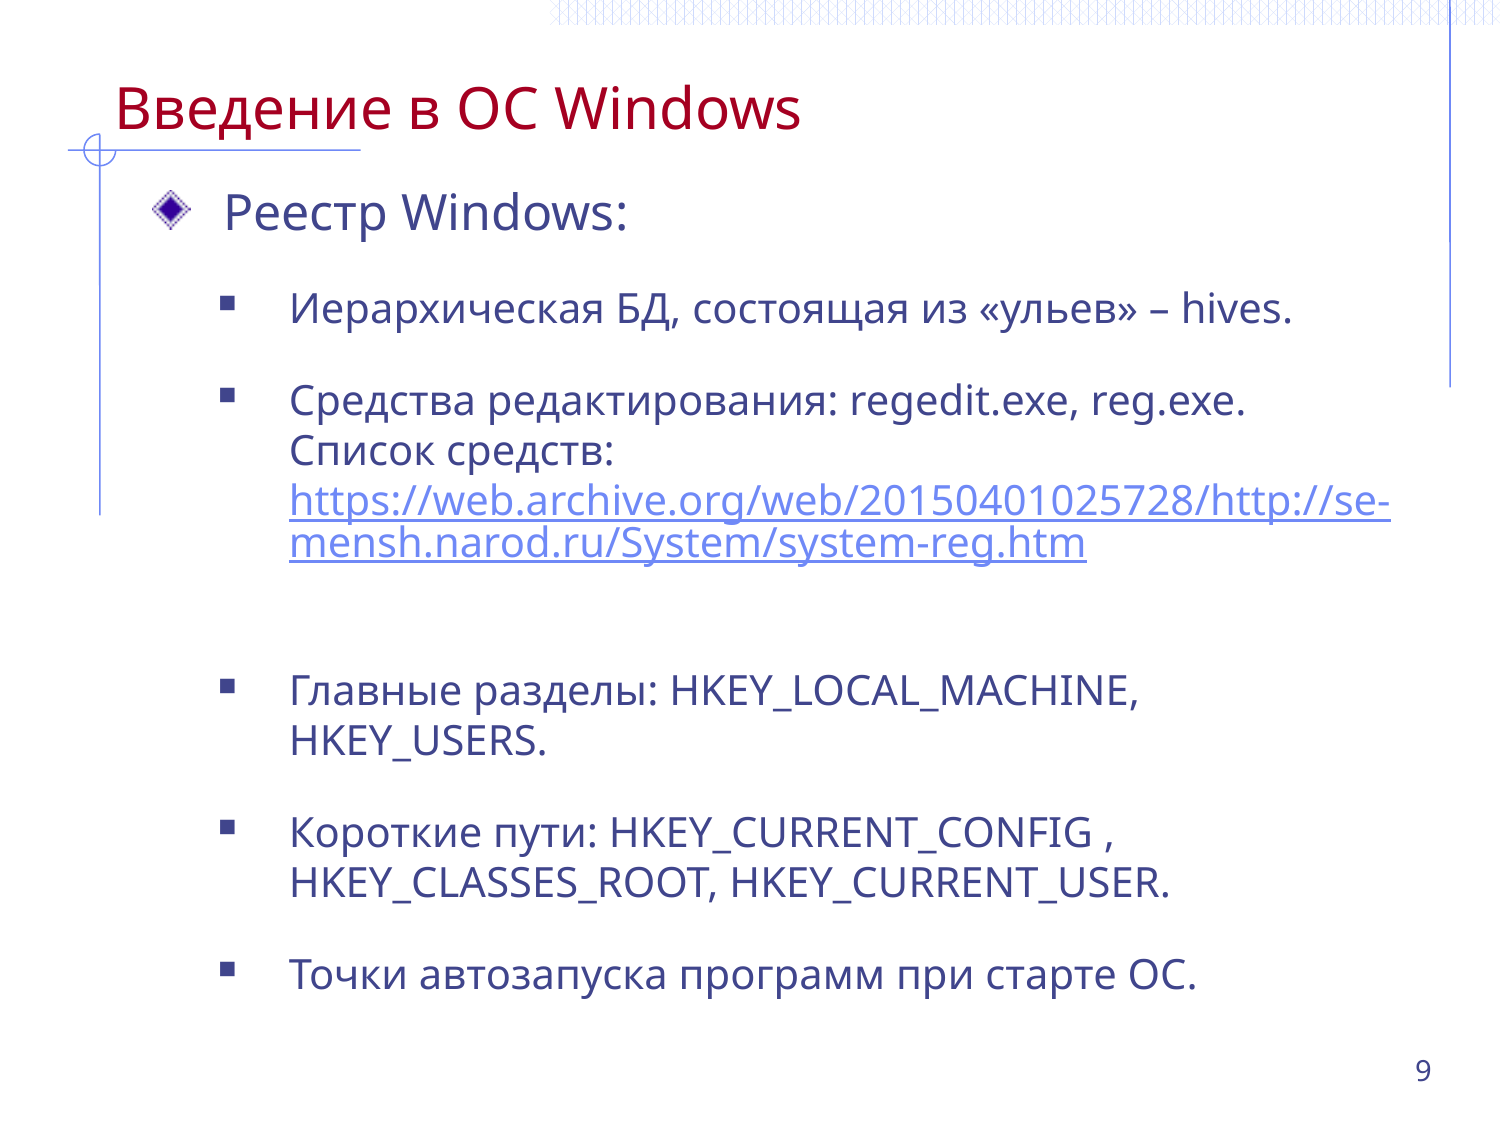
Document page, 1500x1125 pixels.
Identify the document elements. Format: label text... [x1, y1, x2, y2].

title Введение в ОС Windows [99, 50, 1375, 149]
picture [152, 190, 191, 230]
slide_number 9 [1074, 1025, 1447, 1100]
list Реестр Windows: Иерархическая БД, состоящая из «ульев» – hives. Средства редактирования: regedit.exe, reg.exe. Список средств: https://web.archive.org/web/20150401025728/http://se-mensh.narod.ru/System/system-reg.htm Главные разделы: HKEY_LOCAL_MACHINE, HKEY_USERS. Короткие пути: HKEY_CURRENT_CONFIG , HKEY_CLASSES_ROOT, HKEY_CURRENT_USER. Точки автозапуска программ при старте ОС. [137, 172, 1413, 1047]
